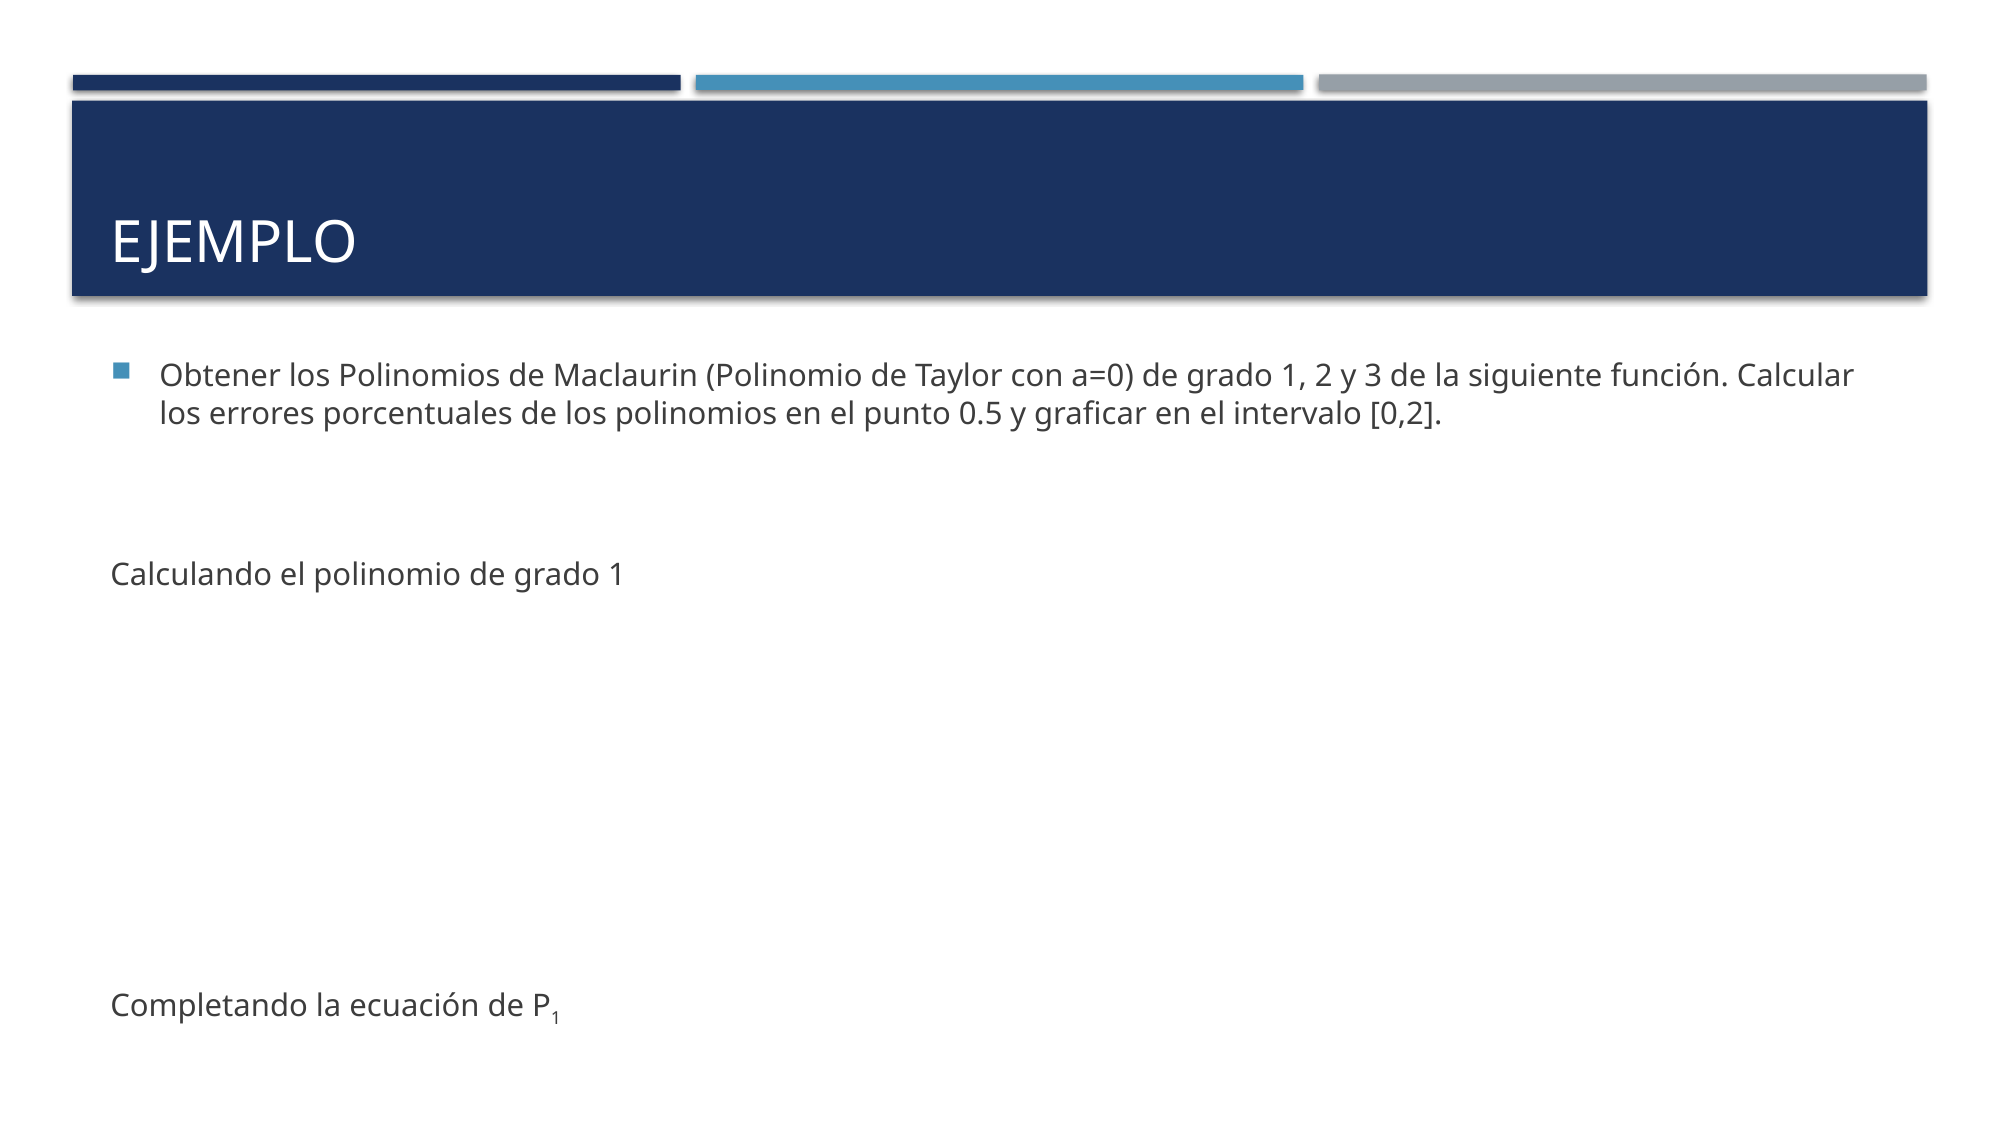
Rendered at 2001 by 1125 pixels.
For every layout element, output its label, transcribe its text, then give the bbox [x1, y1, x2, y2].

title ejemplo [95, 115, 1905, 282]
